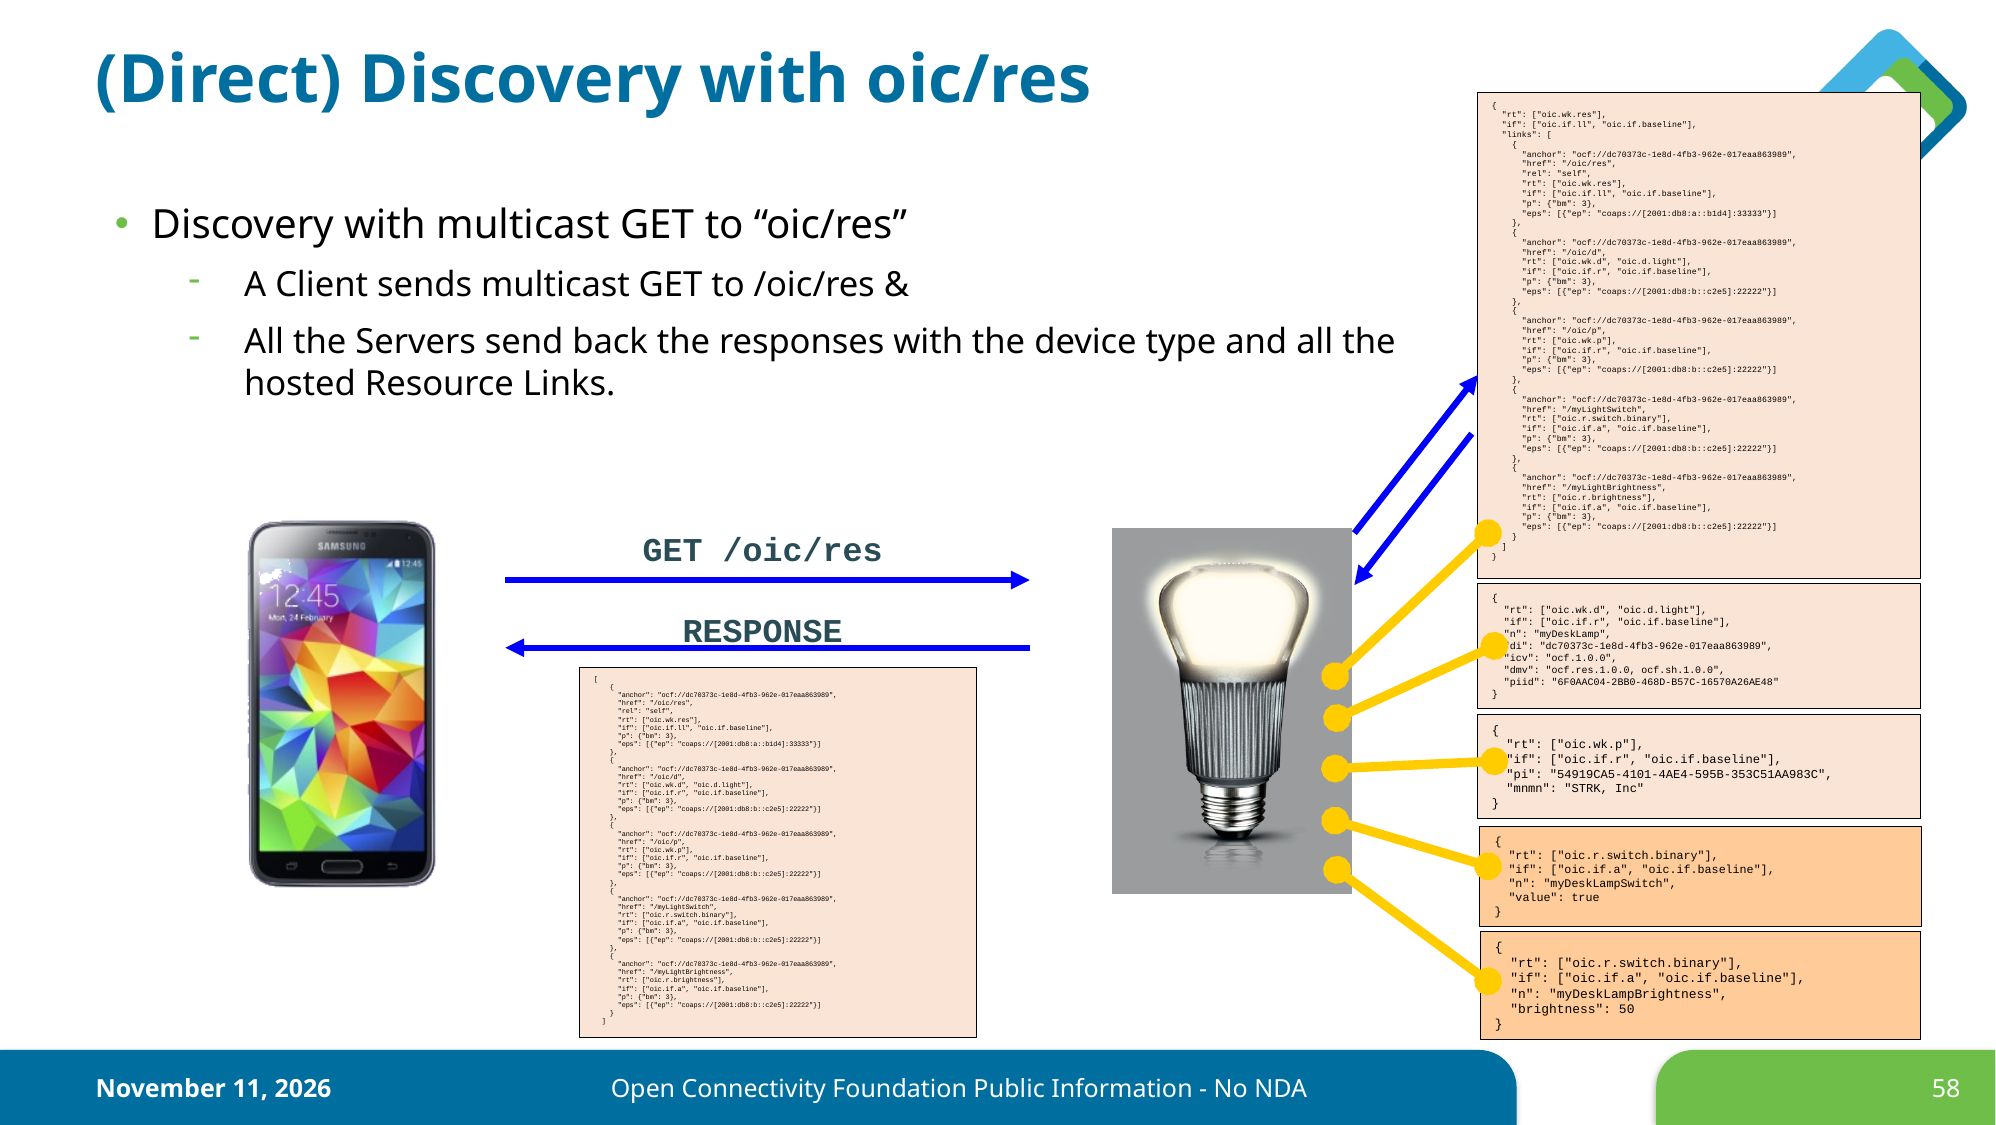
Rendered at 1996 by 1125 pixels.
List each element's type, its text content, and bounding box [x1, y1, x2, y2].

picture [1810, 29, 1967, 141]
text_box { "rt": ["oic.r.switch.binary"], "if": ["oic.if.a", "oic.if.baseline"], "n": "myDeskLampBrightness", "brightness": 50 } [1480, 931, 1921, 1040]
picture [1112, 527, 1352, 894]
text_box GET /oic/res [505, 520, 1021, 570]
title (Direct) Discovery with oic/res [80, 17, 1770, 136]
text_box [ { "anchor": "ocf://dc70373c-1e8d-4fb3-962e-017eaa863989", "href": "/oic/res", "rel": "self", "rt": ["oic.wk.res"], "if": ["oic.if.ll", "oic.if.baseline"], "p": {"bm": 3}, "eps": [{"ep": "coaps://[2001:db8:a::b1d4]:33333"}] }, { "anchor": "ocf://dc70373c-1e8d-4fb3-962e-017eaa863989", "href": "/oic/d", "rt": ["oic.wk.d", "oic.d.light"], "if": ["oic.if.r", "oic.if.baseline"], "p": {"bm": 3}, "eps": [{"ep": "coaps://[2001:db8:b::c2e5]:22222"}] }, { "anchor": "ocf://dc70373c-1e8d-4fb3-962e-017eaa863989", "href": "/oic/p", "rt": ["oic.wk.p"], "if": ["oic.if.r", "oic.if.baseline"], "p": {"bm": 3}, "eps": [{"ep": "coaps://[2001:db8:b::c2e5]:22222"}] }, { "anchor": "ocf://dc70373c-1e8d-4fb3-962e-017eaa863989", "href": "/myLightSwitch", "rt": ["oic.r.switch.binary"], "if": ["oic.if.a", "oic.if.baseline"], "p": {"bm": 3}, "eps": [{"ep": "coaps://[2001:db8:b::c2e5]:22222"}] }, { "anchor": "ocf://dc70373c-1e8d-4fb3-962e-017eaa863989", "href": "/myLightBrightness", "rt": ["oic.r.brightness"], "if": ["oic.if.a", "oic.if.baseline"], "p": {"bm": 3}, "eps": [{"ep": "coaps://[2001:db8:b::c2e5]:22222"}] } ] [579, 667, 977, 1038]
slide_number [80, 1065, 462, 1109]
text_box { "rt": ["oic.wk.p"], "if": ["oic.if.r", "oic.if.baseline"], "pi": "54919CA5-4101-4AE4-595B-353C51AA983C", "mnmn": "STRK, Inc" } [1477, 714, 1921, 819]
text_box [1356, 639, 1501, 710]
picture [243, 514, 444, 894]
text_box { "rt": ["oic.wk.res"], "if": ["oic.if.ll", "oic.if.baseline"], "links": [ { "anchor": "ocf://dc70373c-1e8d-4fb3-962e-017eaa863989", "href": "/oic/res", "rel": "self", "rt": ["oic.wk.res"], "if": ["oic.if.ll", "oic.if.baseline"], "p": {"bm": 3}, "eps": [{"ep": "coaps://[2001:db8:a::b1d4]:33333"}] }, { "anchor": "ocf://dc70373c-1e8d-4fb3-962e-017eaa863989", "href": "/oic/d", "rt": ["oic.wk.d", "oic.d.light"], "if": ["oic.if.r", "oic.if.baseline"], "p": {"bm": 3}, "eps": [{"ep": "coaps://[2001:db8:b::c2e5]:22222"}] }, { "anchor": "ocf://dc70373c-1e8d-4fb3-962e-017eaa863989", "href": "/oic/p", "rt": ["oic.wk.p"], "if": ["oic.if.r", "oic.if.baseline"], "p": {"bm": 3}, "eps": [{"ep": "coaps://[2001:db8:b::c2e5]:22222"}] }, { "anchor": "ocf://dc70373c-1e8d-4fb3-962e-017eaa863989", "href": "/myLightSwitch", "rt": ["oic.r.switch.binary"], "if": ["oic.if.a", "oic.if.baseline"], "p": {"bm": 3}, "eps": [{"ep": "coaps://[2001:db8:b::c2e5]:22222"}] }, { "anchor": "ocf://dc70373c-1e8d-4fb3-962e-017eaa863989", "href": "/myLightBrightness", "rt": ["oic.r.brightness"], "if": ["oic.if.a", "oic.if.baseline"], "p": {"bm": 3}, "eps": [{"ep": "coaps://[2001:db8:b::c2e5]:22222"}] } ] } [1477, 92, 1921, 579]
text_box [1336, 391, 1496, 516]
text_box { "rt": ["oic.r.switch.binary"], "if": ["oic.if.a", "oic.if.baseline"], "n": "myDeskLampSwitch", "value": true } [1479, 826, 1922, 927]
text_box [1337, 450, 1489, 569]
text_box [1356, 883, 1495, 988]
picture [1921, 114, 1967, 185]
list Discovery with multicast GET to “oic/res” A Client sends multicast GET to /oic/res & All the Servers send back the responses with the device type and all the hosted Resource Links. [99, 191, 1472, 411]
text_box RESPONSE [505, 601, 1021, 647]
footer Open Connectivity Foundation Public Information - No NDA [490, 1065, 1430, 1108]
text_box [1356, 826, 1495, 873]
slide_number 58 [1775, 1065, 1976, 1123]
text_box { "rt": ["oic.wk.d", "oic.d.light"], "if": ["oic.if.r", "oic.if.baseline"], "n": "myDeskLamp", "di": "dc70373c-1e8d-4fb3-962e-017eaa863989", "icv": "ocf.1.0.0", "dmv": "ocf.res.1.0.0, ocf.sh.1.0.0", "piid": "6F0AAC04-2BB0-468D-B57C-16570A26AE48" } [1477, 583, 1921, 709]
text_box [1356, 755, 1501, 768]
